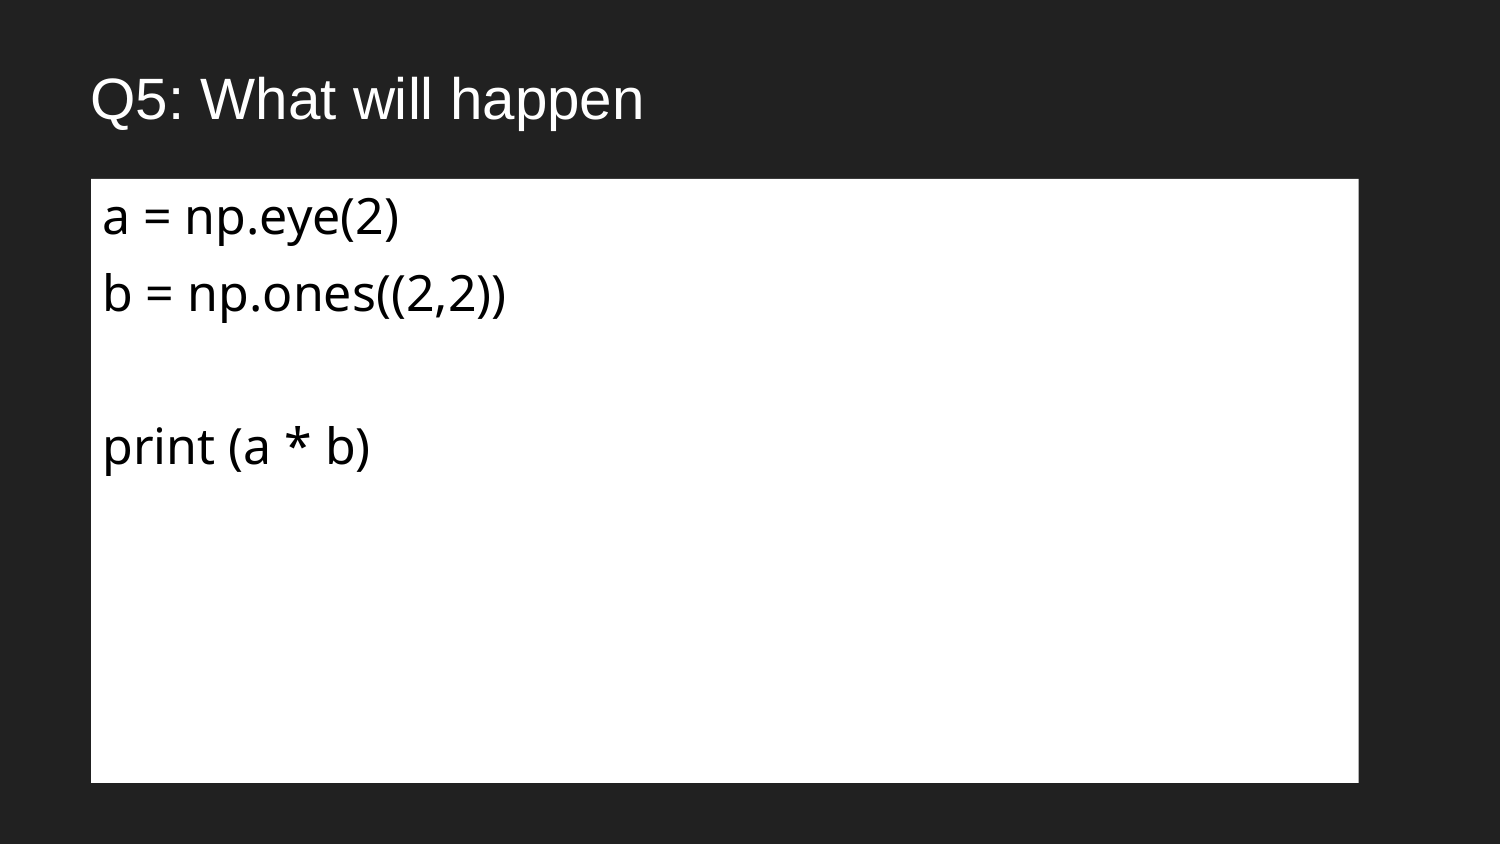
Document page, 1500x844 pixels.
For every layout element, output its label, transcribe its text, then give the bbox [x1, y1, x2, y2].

list a = np.eye(2) b = np.ones((2,2)) print (a * b) [91, 178, 1359, 783]
title Q5: What will happen [79, 55, 1237, 228]
